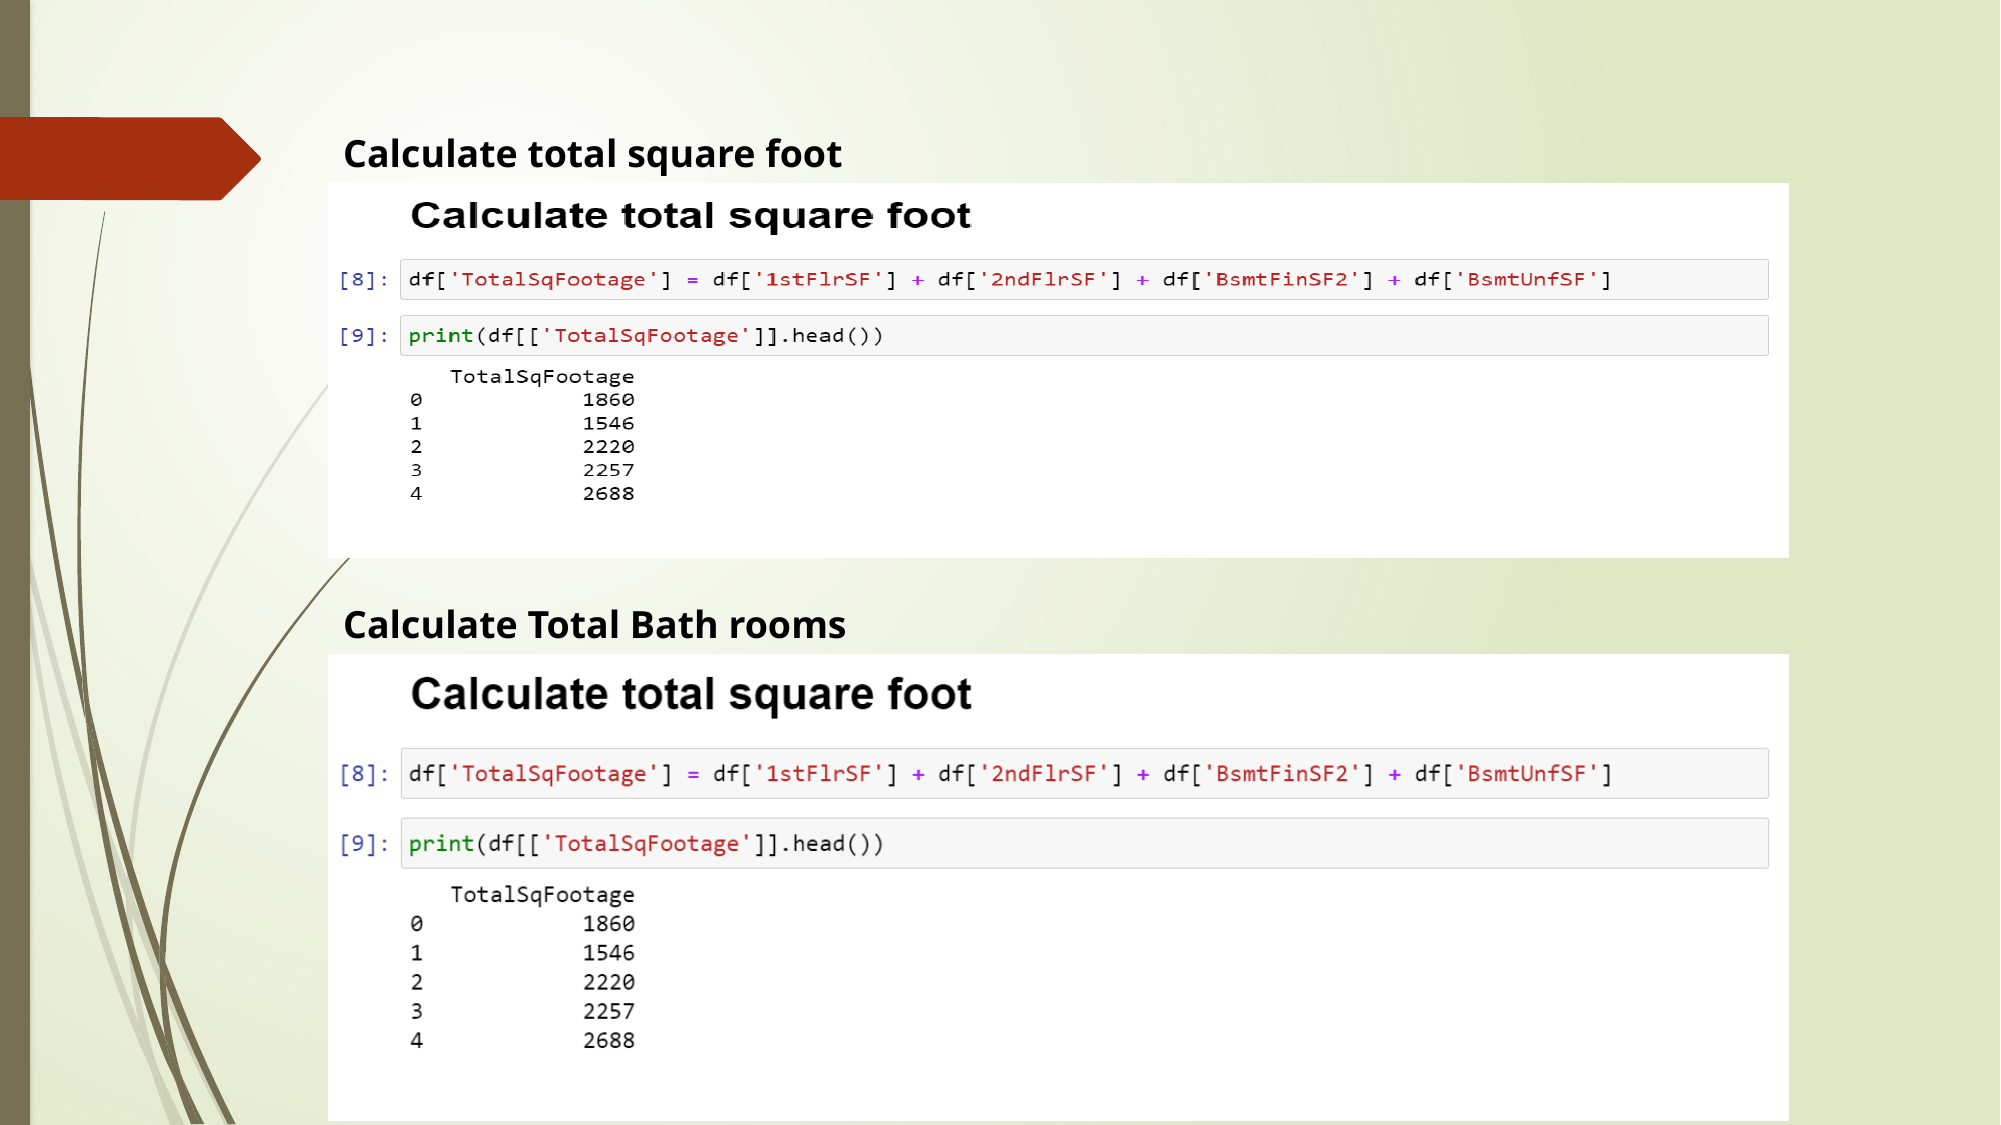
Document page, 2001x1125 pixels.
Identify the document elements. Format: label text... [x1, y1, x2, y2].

picture [328, 654, 1790, 1122]
text_box Calculate Total Bath rooms [328, 593, 1080, 654]
picture [328, 183, 1790, 558]
text_box Calculate total square foot [328, 123, 940, 183]
